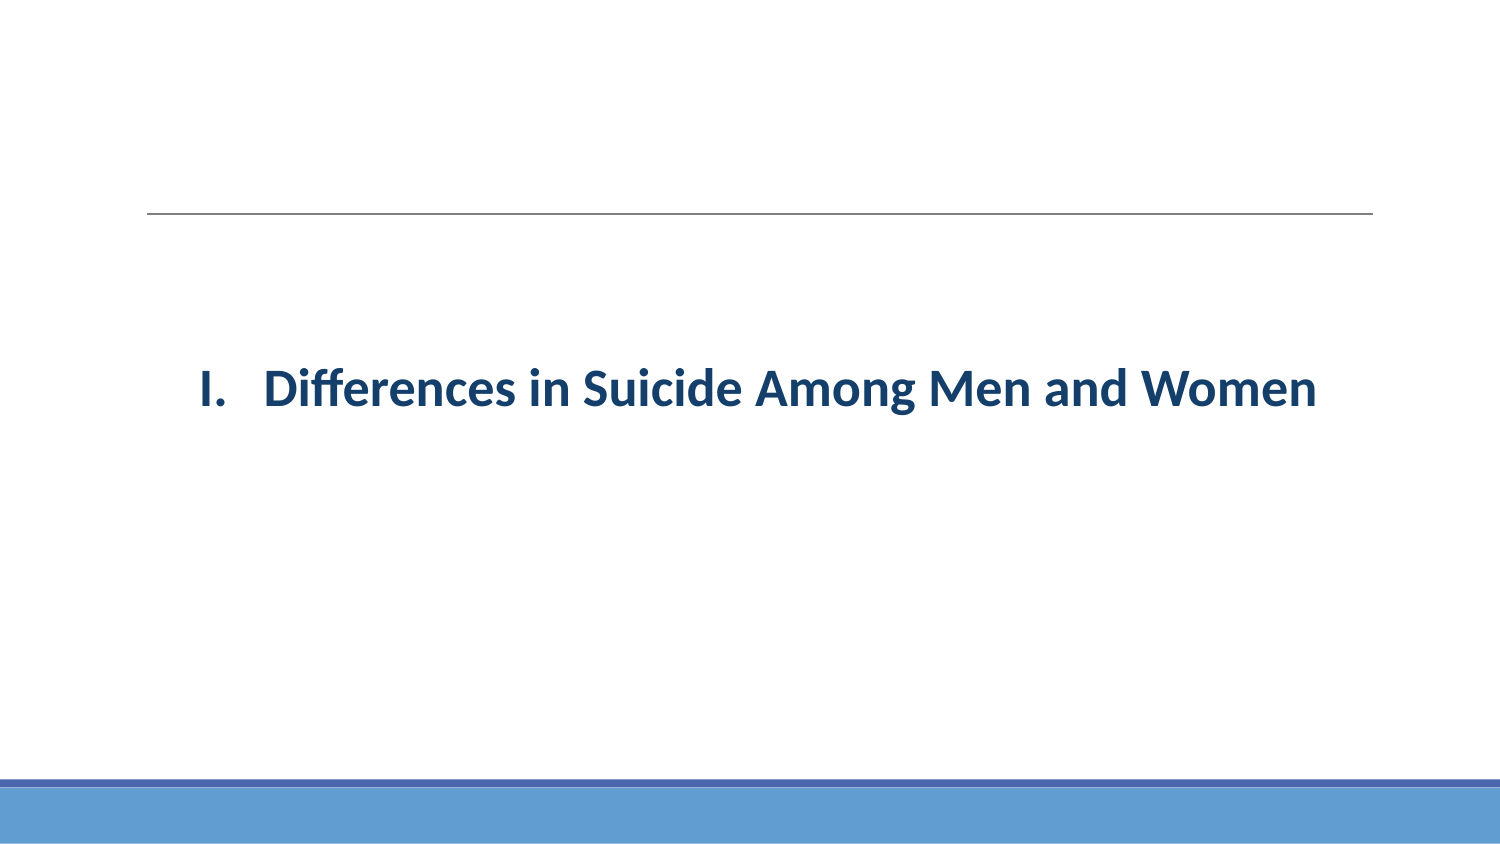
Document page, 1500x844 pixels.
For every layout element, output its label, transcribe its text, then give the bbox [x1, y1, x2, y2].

list Differences in Suicide Among Men and Women [135, 227, 1373, 723]
